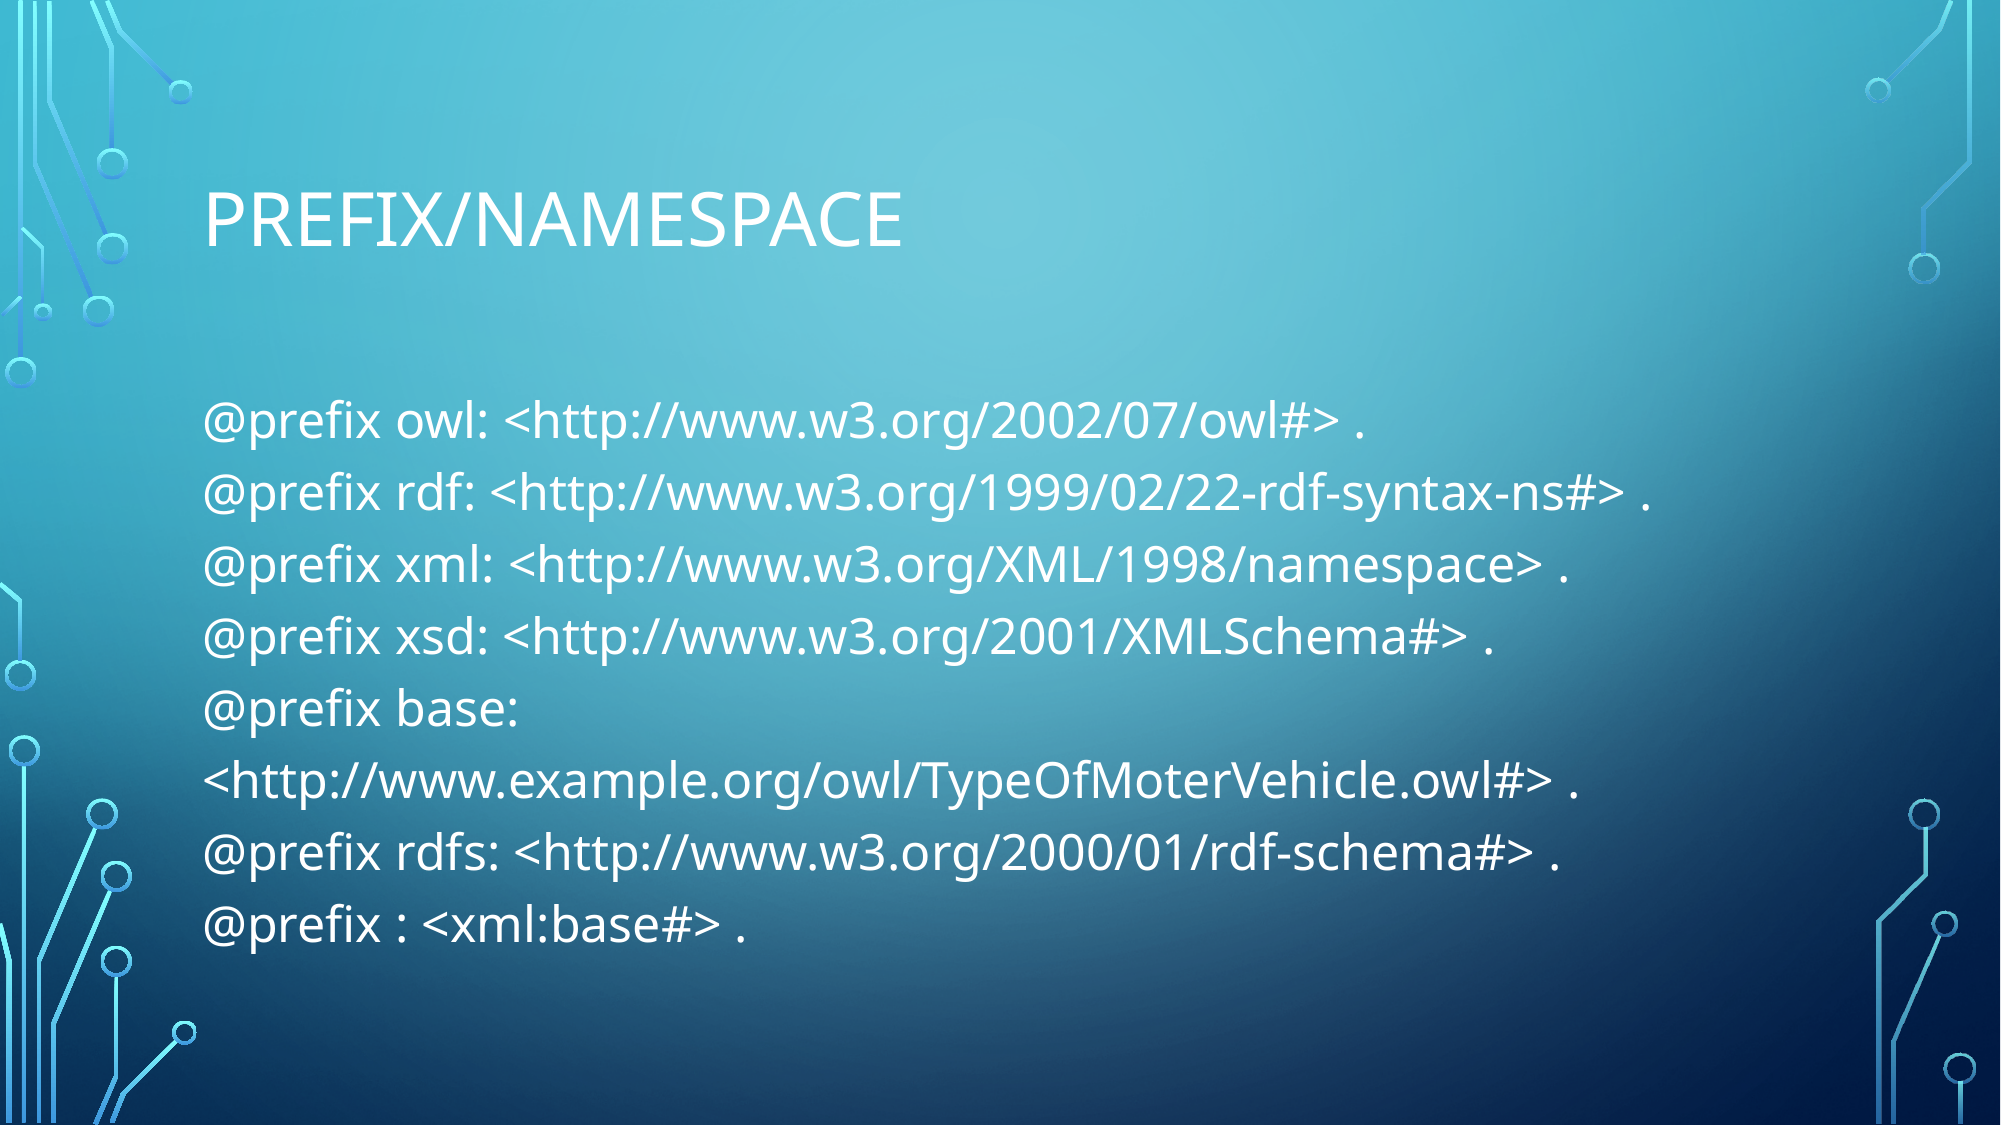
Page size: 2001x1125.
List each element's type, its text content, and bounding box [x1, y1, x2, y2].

title Prefix/namespace [187, 101, 1813, 344]
list @prefix owl: <http://www.w3.org/2002/07/owl#> . @prefix rdf: <http://www.w3.org/1999/02/22-rdf-syntax-ns#> . @prefix xml: <http://www.w3.org/XML/1998/namespace> . @prefix xsd: <http://www.w3.org/2001/XMLSchema#> . @prefix base: <http://www.example.org/owl/TypeOfMoterVehicle.owl#> . @prefix rdfs: <http://www.w3.org/2000/01/rdf-schema#> . @prefix : <xml:base#> . [187, 369, 1813, 950]
